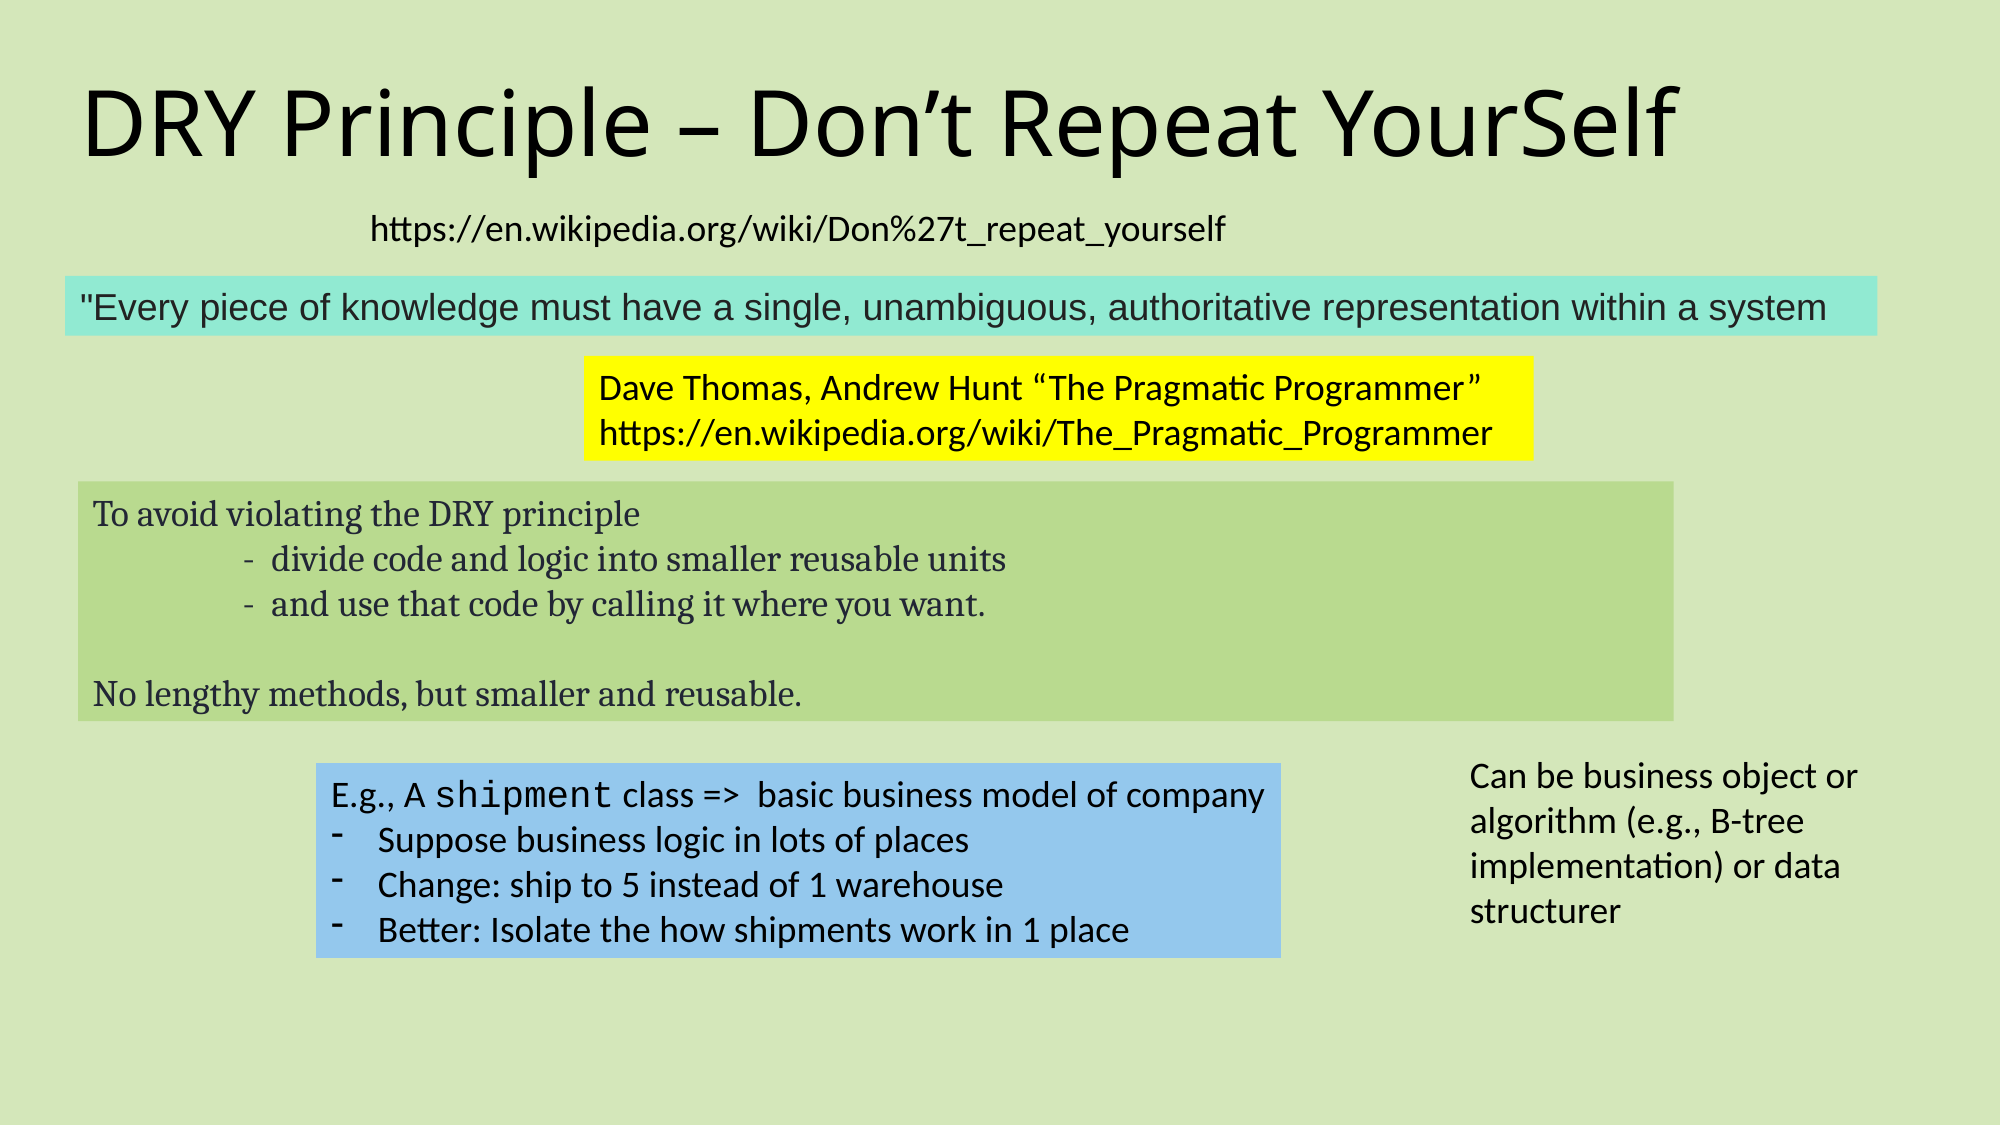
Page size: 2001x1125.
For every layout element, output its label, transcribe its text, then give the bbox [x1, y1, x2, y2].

title DRY Principle – Don’t Repeat YourSelf [65, 17, 1791, 236]
text_box "Every piece of knowledge must have a single, unambiguous, authoritative representation within a system [65, 275, 1878, 336]
text_box To avoid violating the DRY principle - divide code and logic into smaller reusable units - and use that code by calling it where you want. No lengthy methods, but smaller and reusable. [78, 481, 1674, 722]
text_box Can be business object or algorithm (e.g., B-tree implementation) or data structurer [1454, 743, 1982, 939]
text_box E.g., A shipment class => basic business model of company Suppose business logic in lots of places Change: ship to 5 instead of 1 warehouse Better: Isolate the how shipments work in 1 place [316, 763, 1281, 958]
text_box Dave Thomas, Andrew Hunt “The Pragmatic Programmer” https://en.wikipedia.org/wiki/The_Pragmatic_Programmer [584, 355, 1534, 461]
text_box https://en.wikipedia.org/wiki/Don%27t_repeat_yourself [355, 196, 1243, 257]
